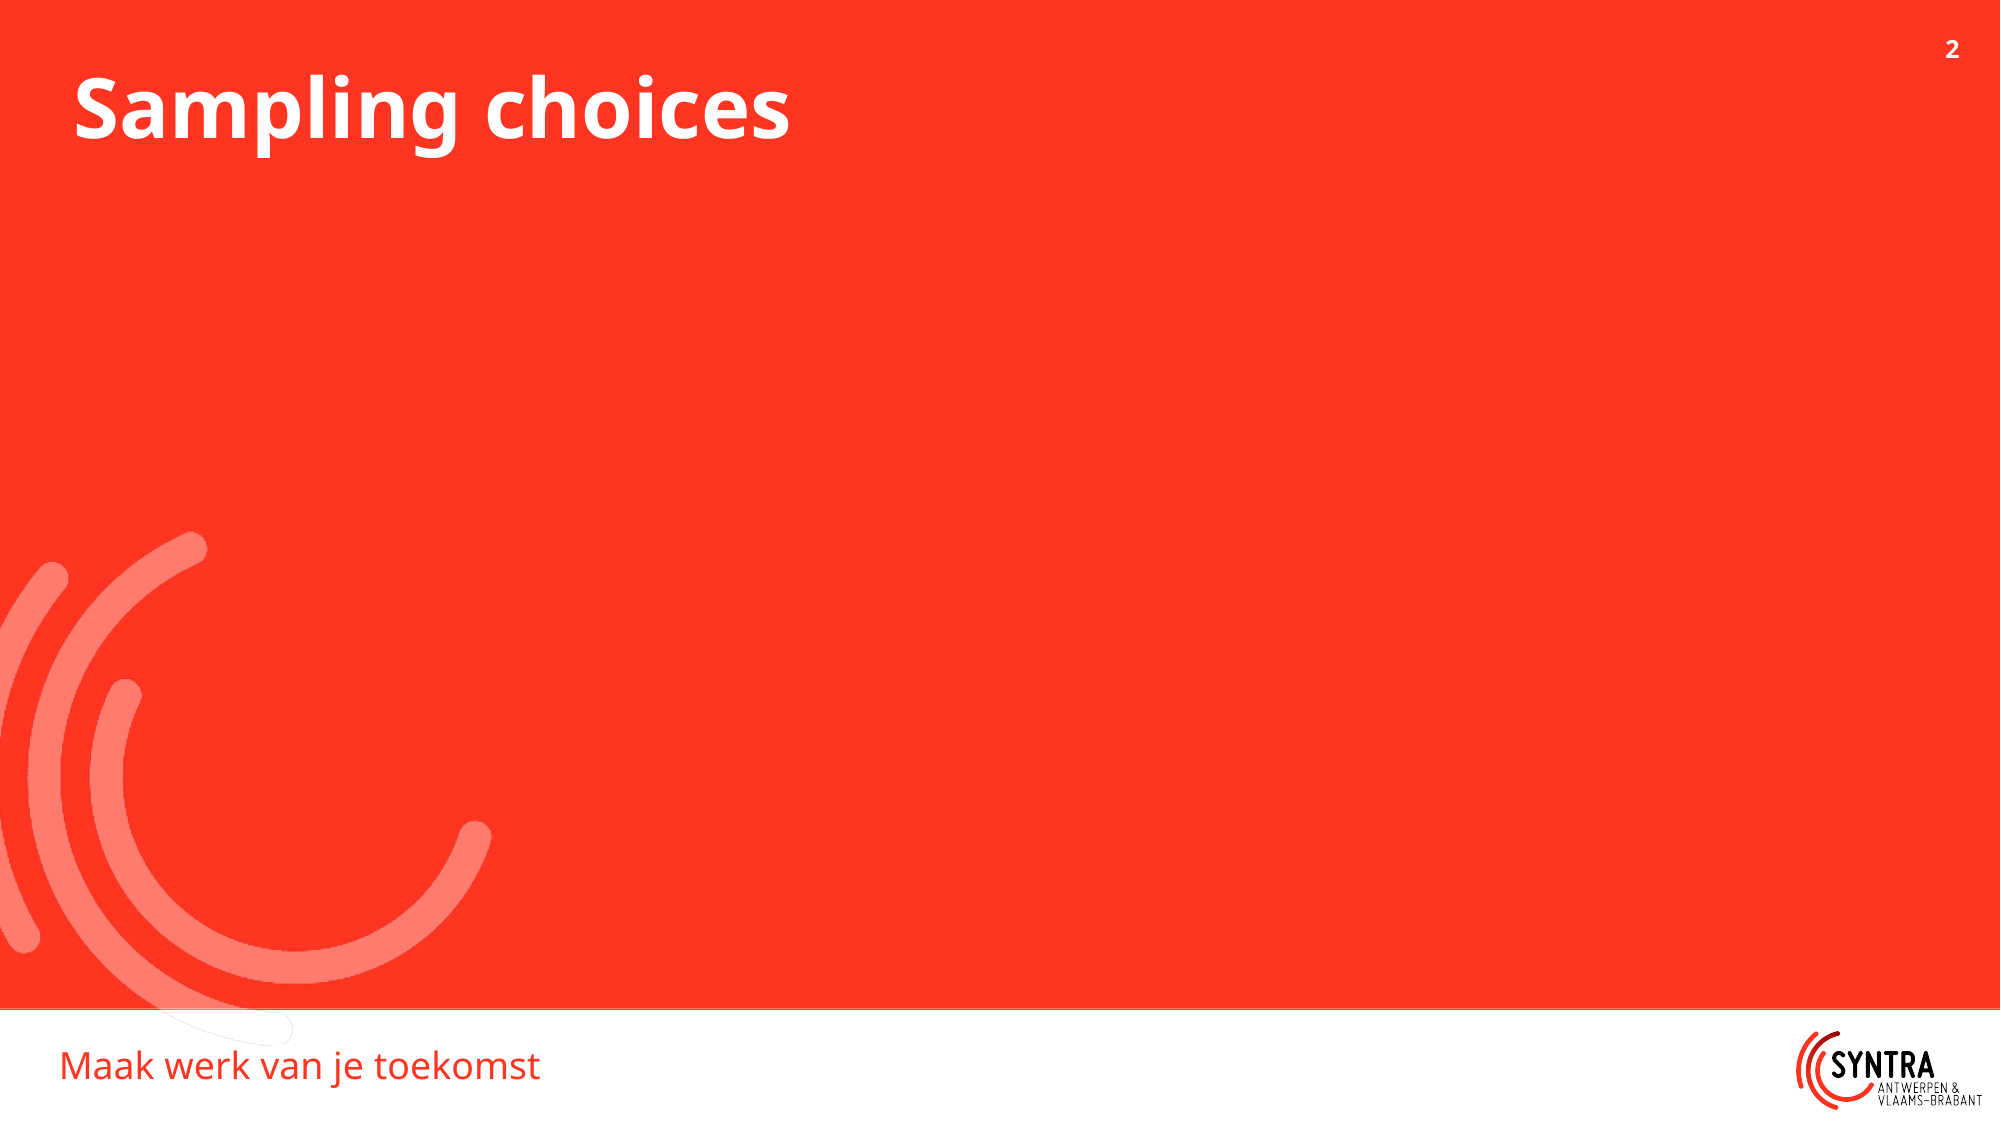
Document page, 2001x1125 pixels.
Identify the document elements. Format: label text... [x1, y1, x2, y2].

title Sampling choices [59, 59, 1901, 158]
picture [1796, 1031, 1982, 1110]
